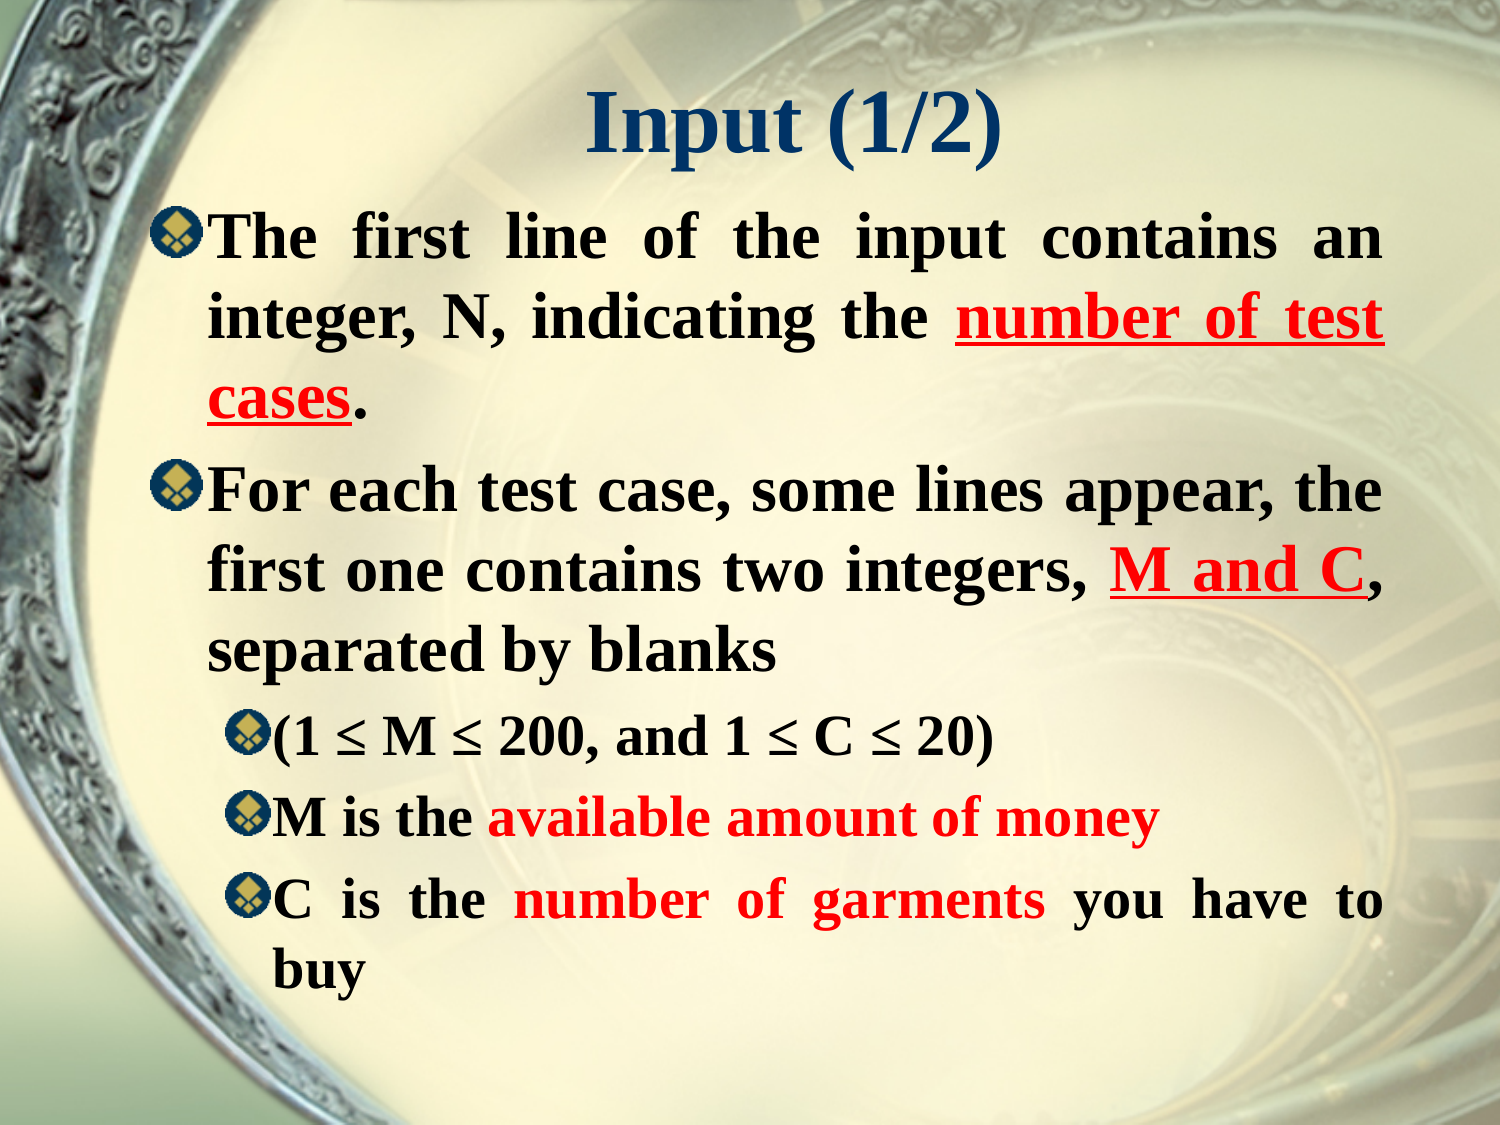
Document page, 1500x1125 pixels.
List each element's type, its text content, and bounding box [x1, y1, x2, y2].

picture [0, 0, 1500, 1125]
title Input (1/2) [194, 66, 1395, 184]
list The first line of the input contains an integer, N, indicating the number of test cases. For each test case, some lines appear, the first one contains two integers, M and C, separated by blanks (1 ≤ M ≤ 200, and 1 ≤ C ≤ 20) M is the available amount of money C is the number of garments you have to buy [135, 184, 1400, 929]
